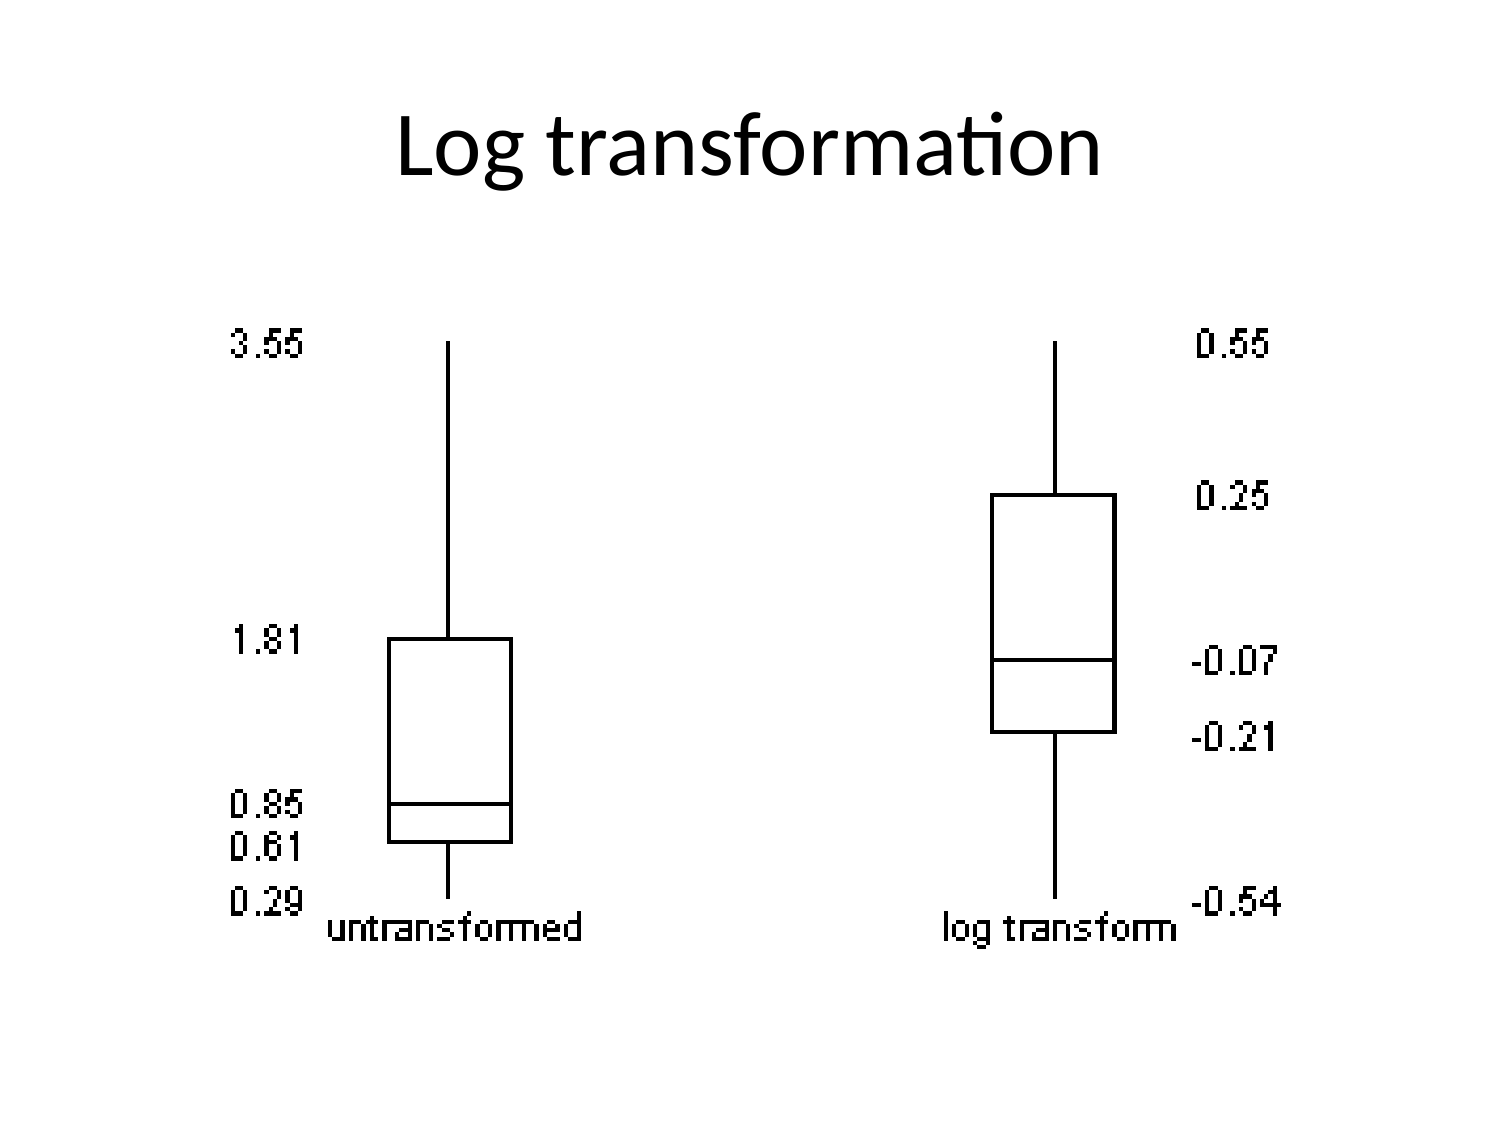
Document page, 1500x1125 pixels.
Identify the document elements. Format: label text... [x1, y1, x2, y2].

picture [74, 295, 1426, 971]
title Log transformation [75, 45, 1425, 233]
